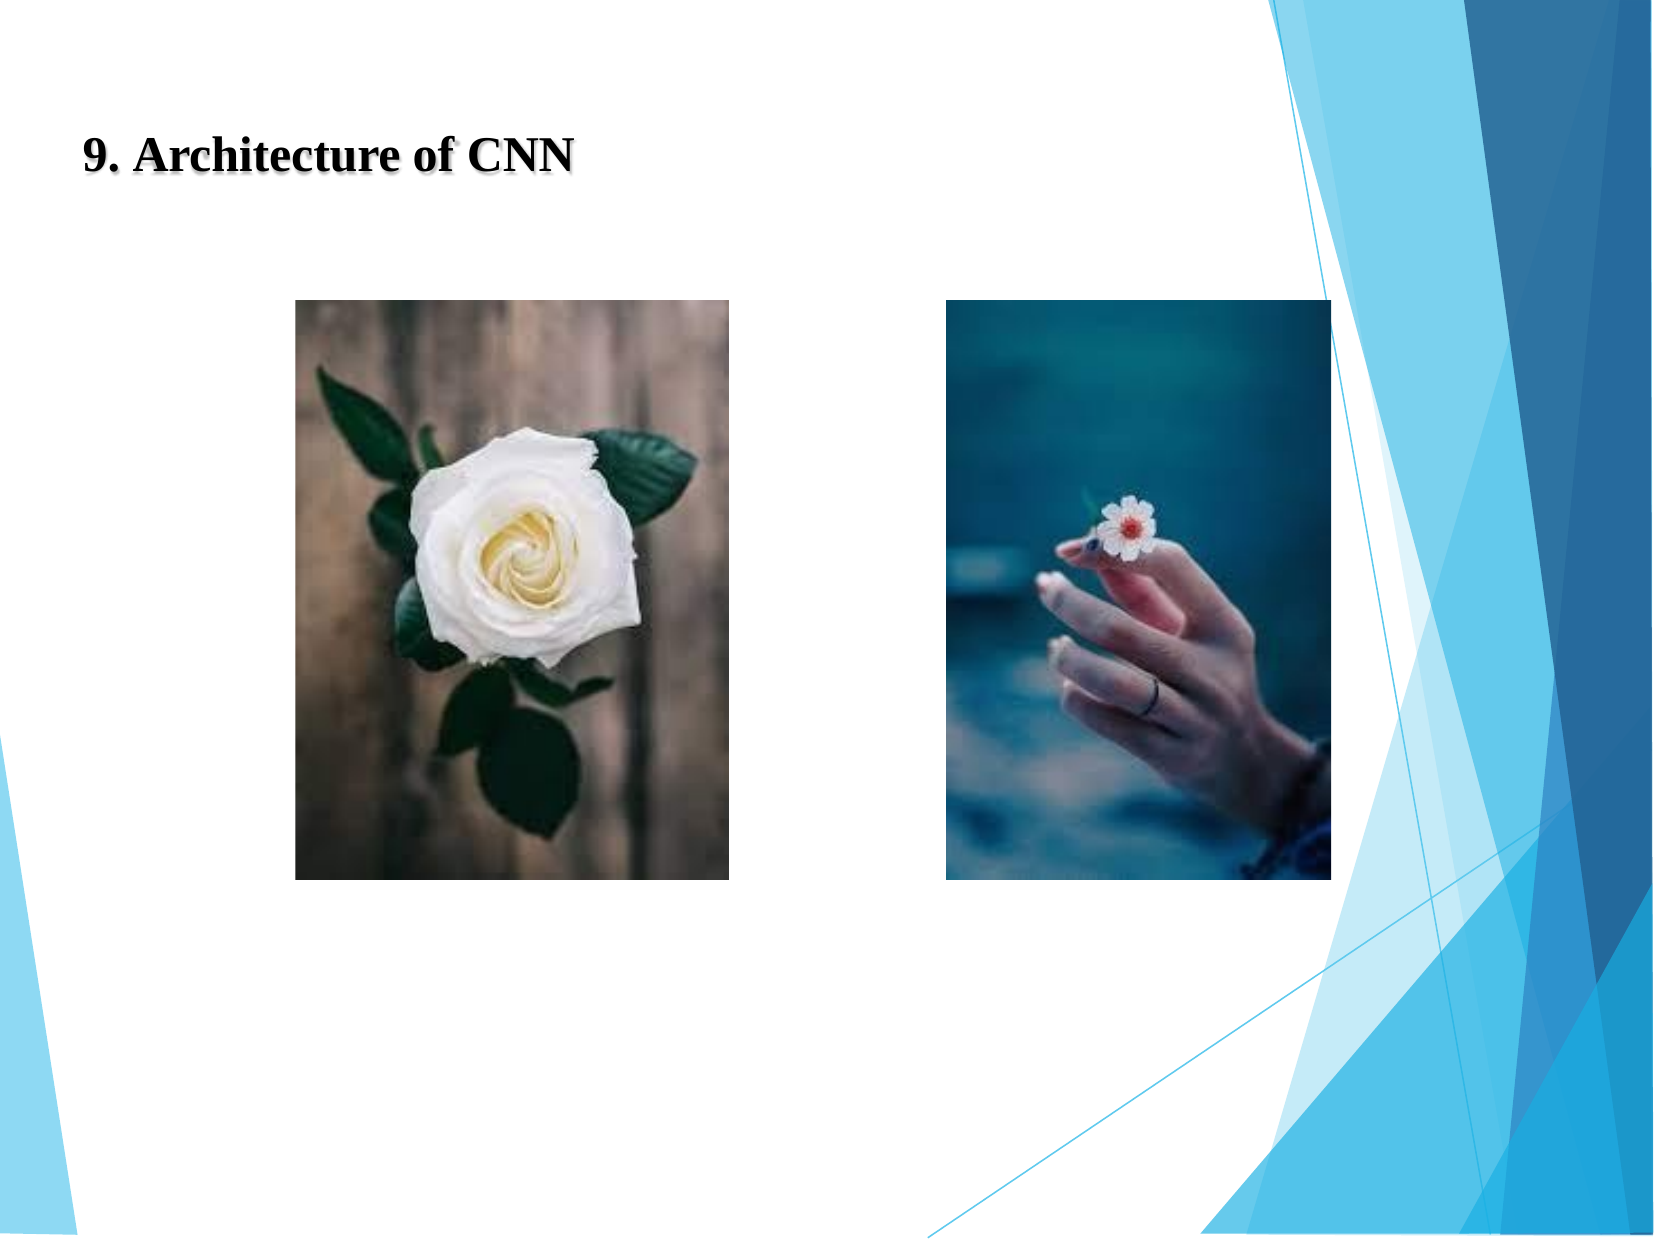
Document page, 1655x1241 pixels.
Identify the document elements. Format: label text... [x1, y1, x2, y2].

text_box [295, 300, 729, 880]
title 9. Architecture of CNN [80, 119, 577, 329]
text_box [946, 300, 1332, 880]
